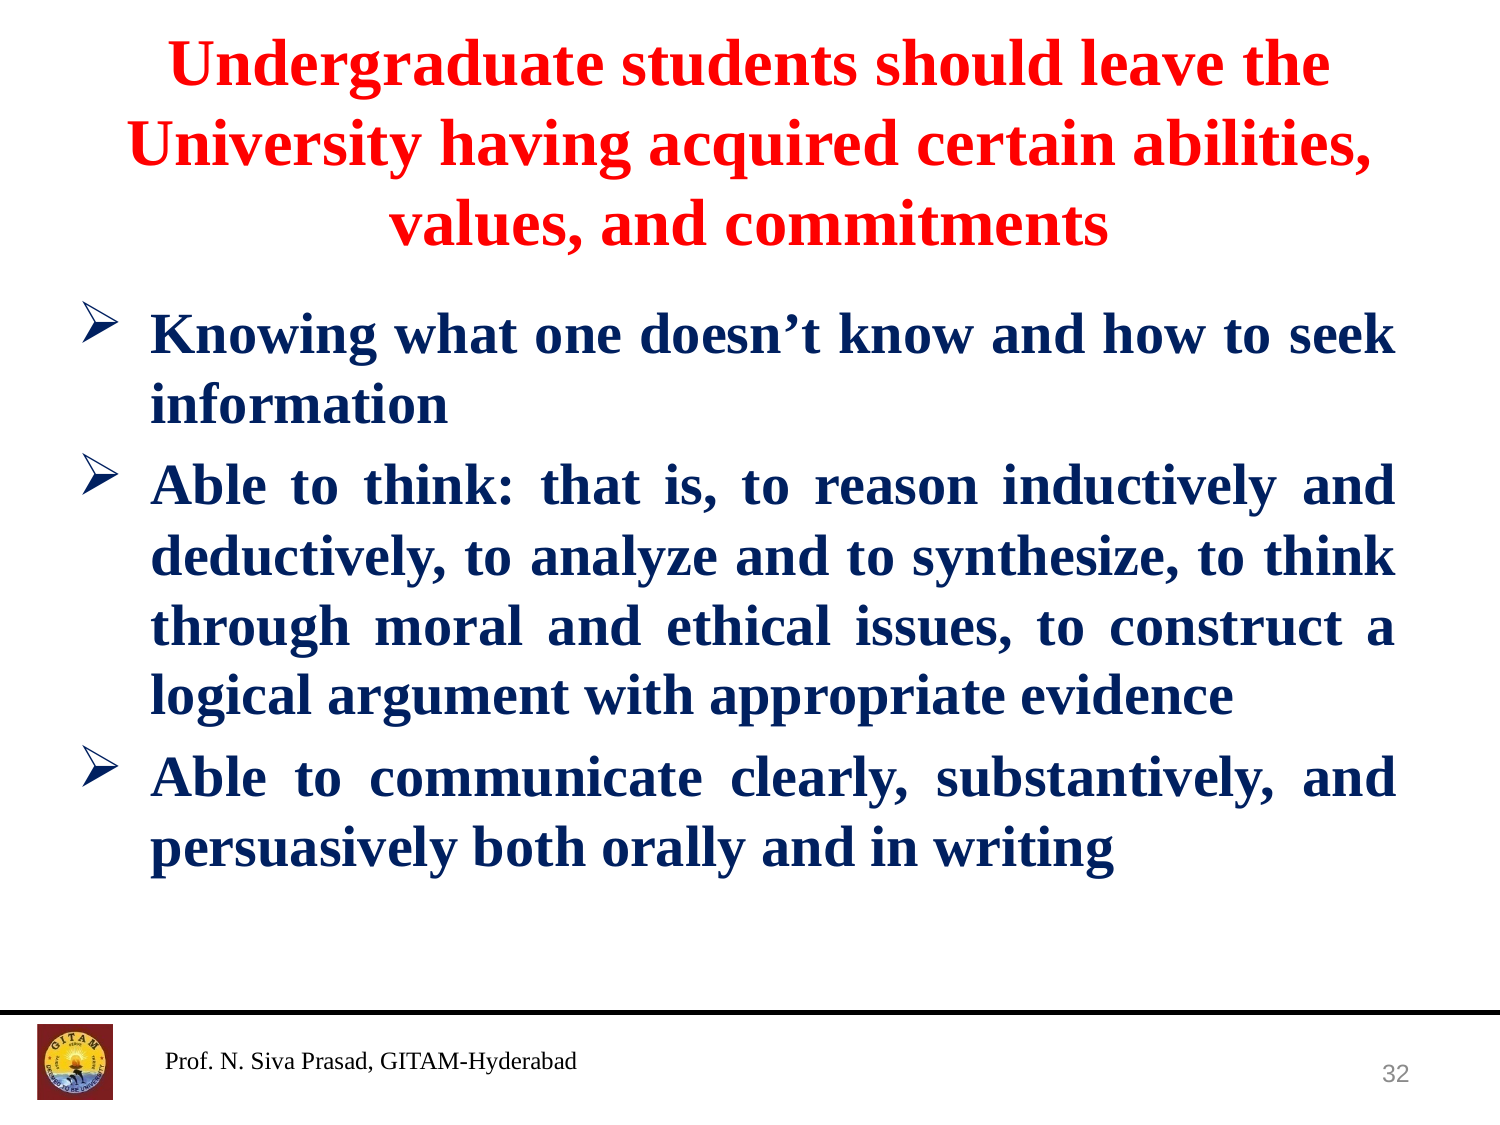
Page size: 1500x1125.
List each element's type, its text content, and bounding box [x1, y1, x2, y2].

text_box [0, 1012, 1500, 1100]
title Undergraduate students should leave the University having acquired certain abilities, values, and commitments [74, 44, 1426, 233]
list Knowing what one doesn’t know and how to seek information Able to think: that is, to reason inductively and deductively, to analyze and to synthesize, to think through moral and ethical issues, to construct a logical argument with appropriate evidence Able to communicate clearly, substantively, and persuasively both orally and in writing [62, 287, 1413, 1010]
